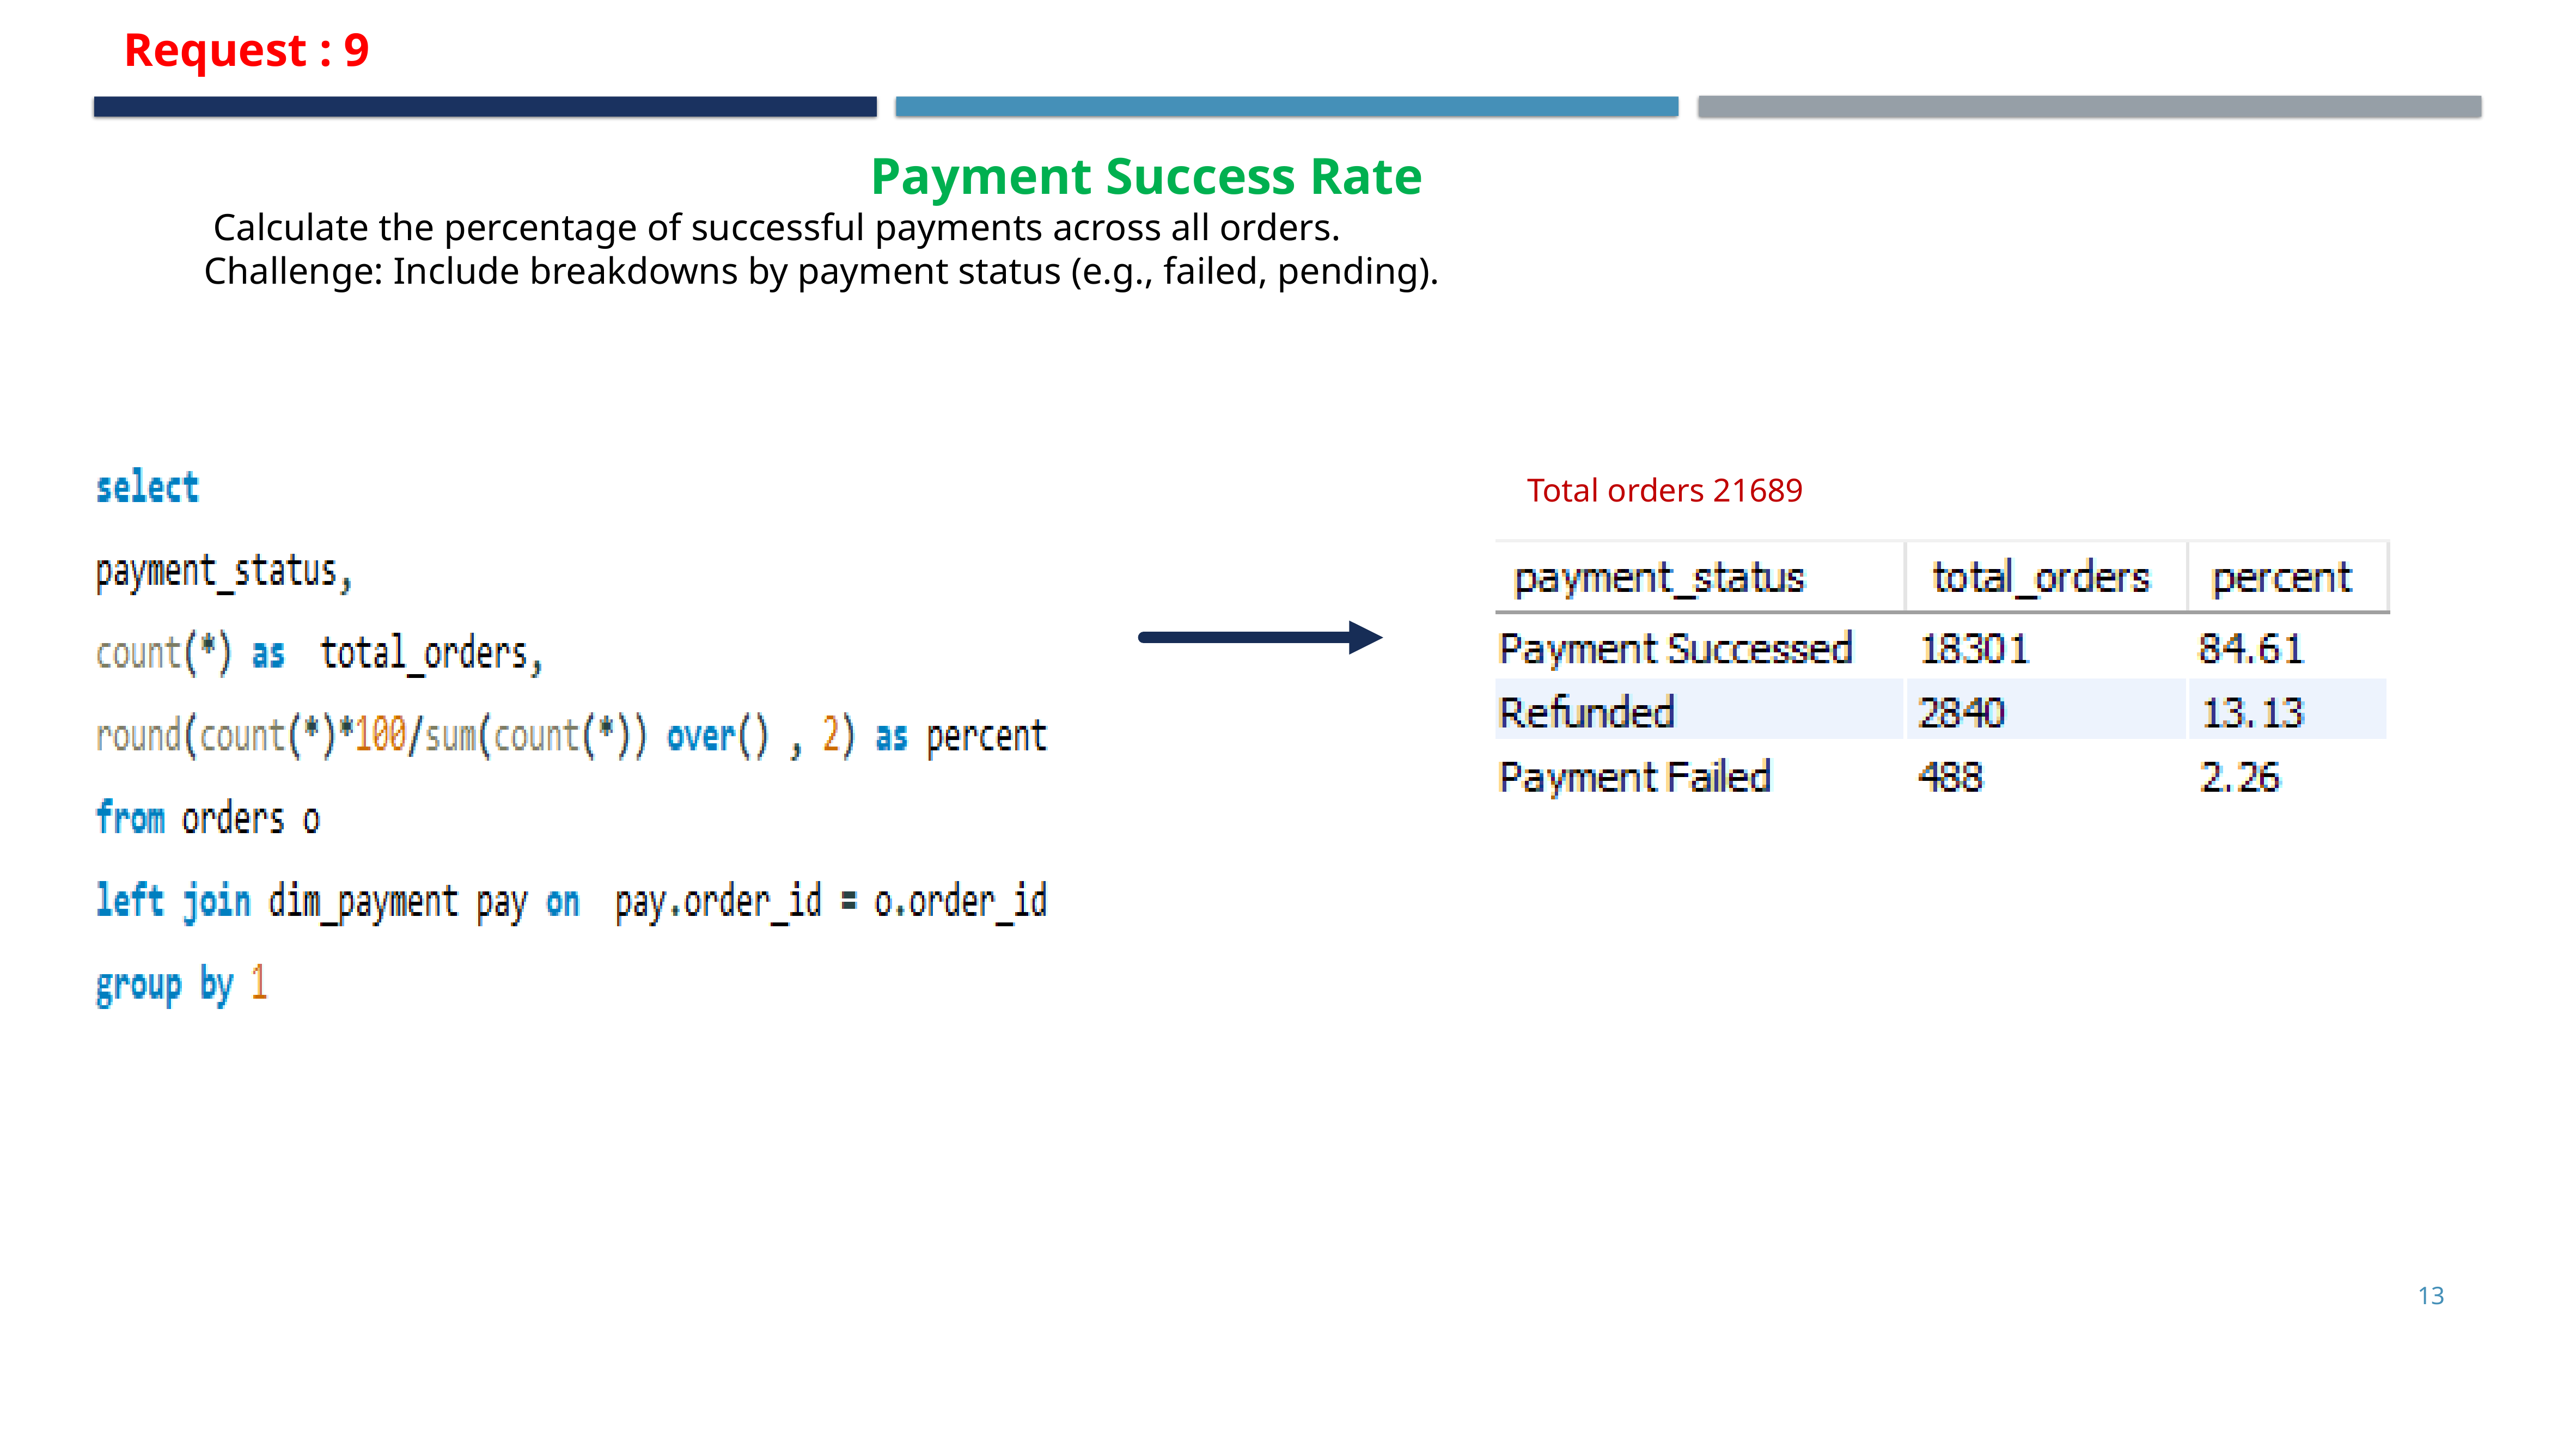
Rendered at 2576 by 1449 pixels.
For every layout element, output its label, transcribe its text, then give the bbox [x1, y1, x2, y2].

picture [1495, 539, 2576, 849]
text_box Request : 9 [115, 16, 521, 80]
slide_number 13 [2230, 1258, 2453, 1336]
text_box Payment Success Rate Calculate the percentage of successful payments across all orders. Challenge: Include breakdowns by payment status (e.g., failed, pending). [196, 140, 1950, 296]
text_box Total orders 21689 [1519, 466, 2334, 512]
picture [47, 388, 1234, 1061]
